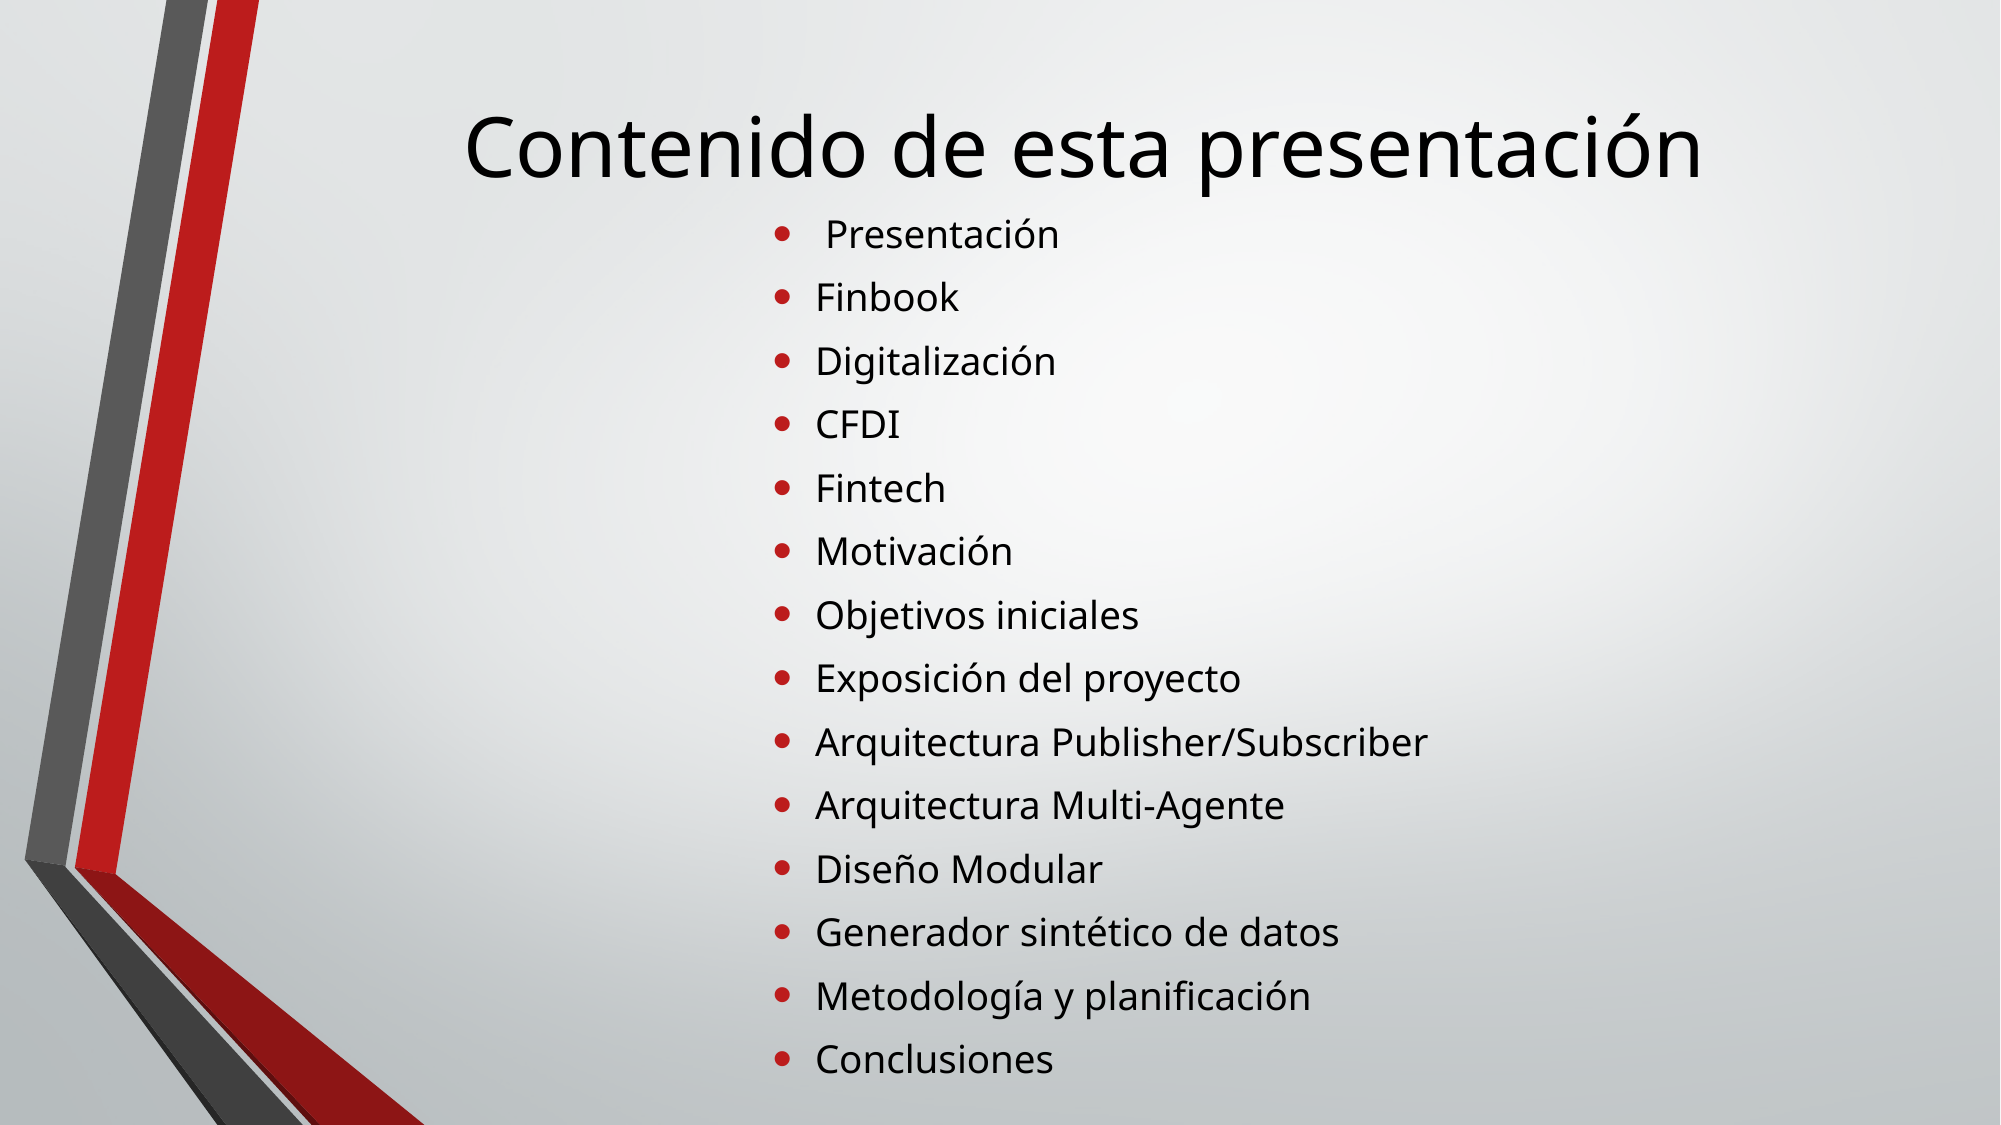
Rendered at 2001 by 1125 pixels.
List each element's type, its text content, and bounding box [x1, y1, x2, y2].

list Presentación Finbook Digitalización CFDI Fintech Motivación Objetivos iniciales Exposición del proyecto Arquitectura Publisher/Subscriber Arquitectura Multi-Agente Diseño Modular Generador sintético de datos Metodología y planificación Conclusiones [757, 197, 1642, 1094]
title Contenido de esta presentación [262, 0, 1907, 288]
